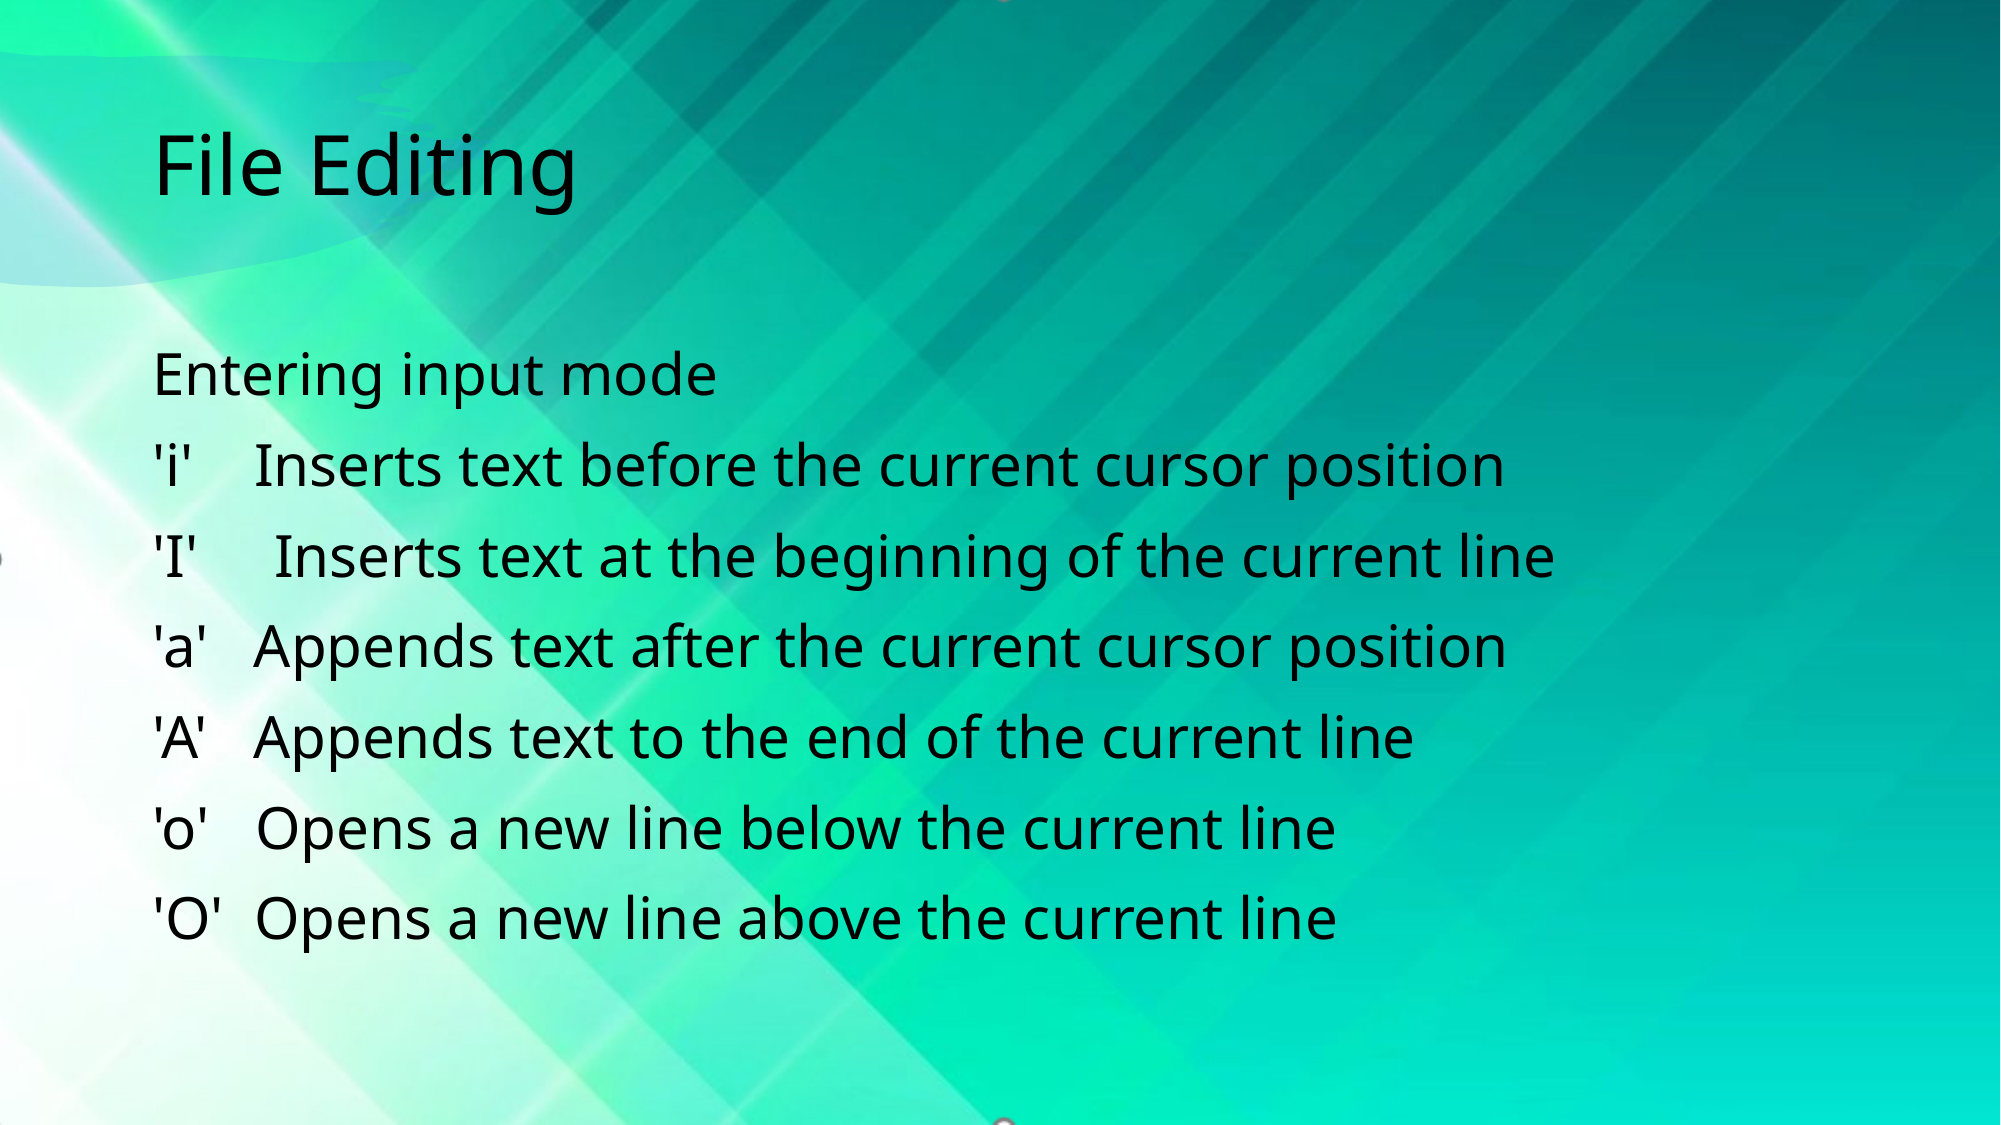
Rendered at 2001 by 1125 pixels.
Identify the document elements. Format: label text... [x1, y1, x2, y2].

picture [0, 0, 2001, 1125]
title File Editing [137, 59, 1863, 278]
list Entering input mode 'i' Inserts text before the current cursor position 'I' Inserts text at the beginning of the current line 'a' Appends text after the current cursor position 'A' Appends text to the end of the current line 'o' Opens a new line below the current line 'O' Opens a new line above the current line [137, 329, 1863, 1013]
